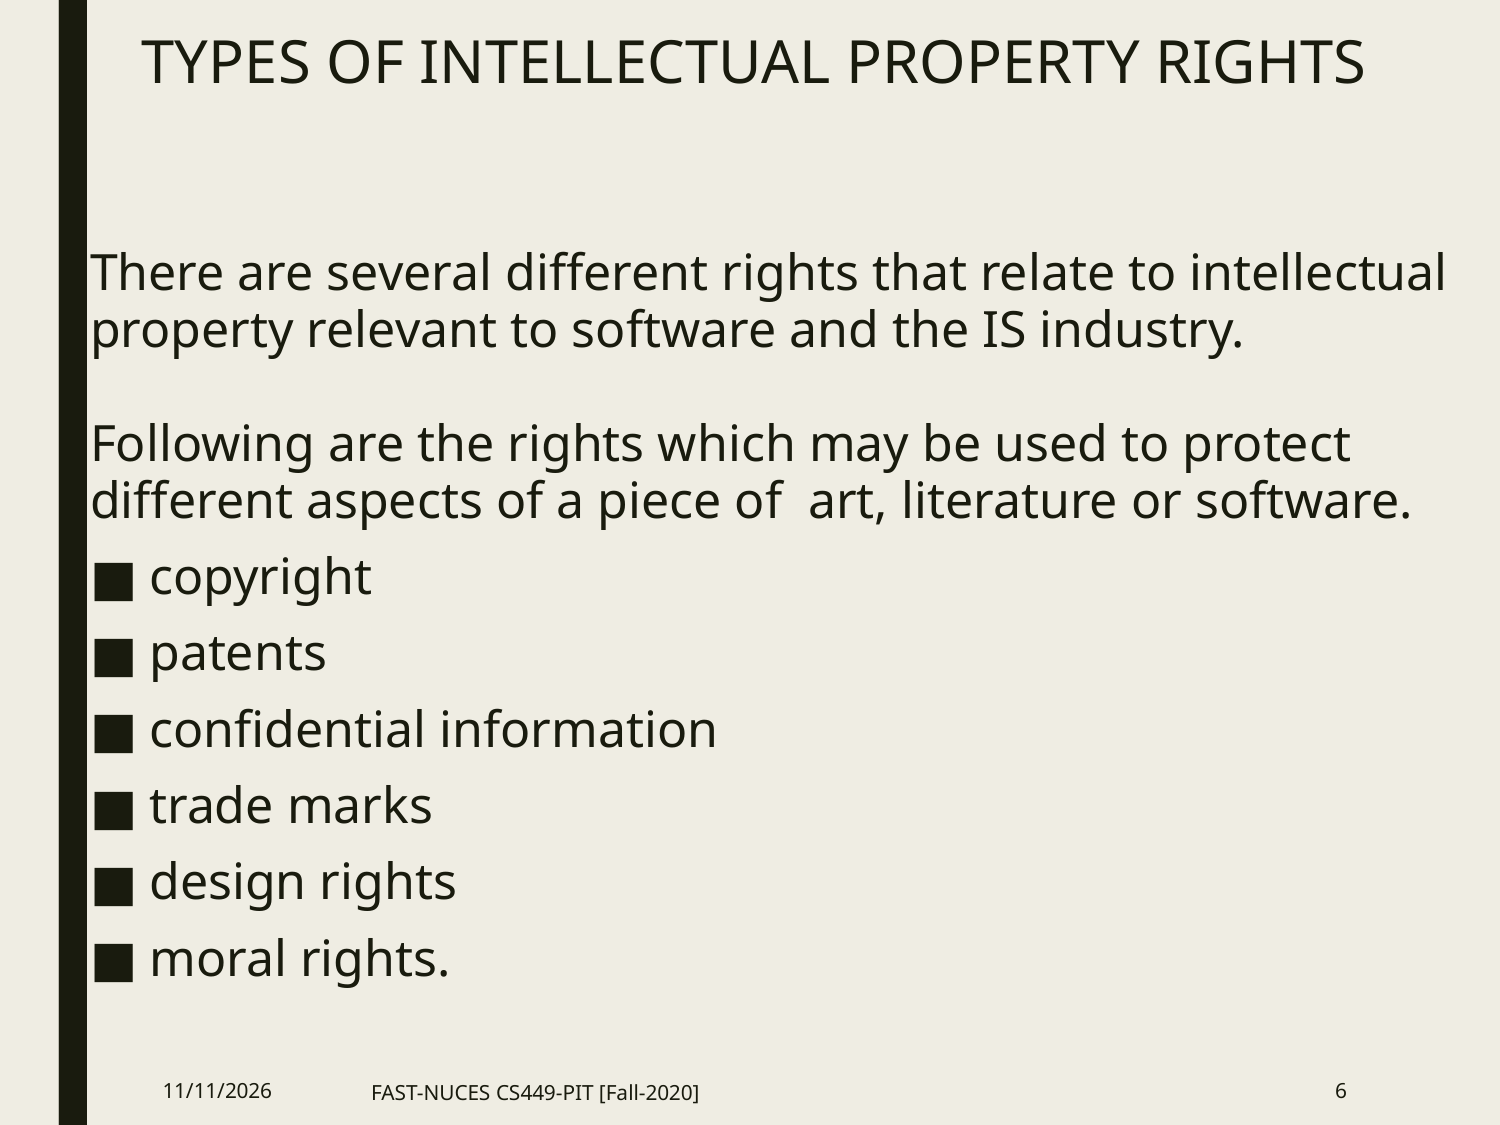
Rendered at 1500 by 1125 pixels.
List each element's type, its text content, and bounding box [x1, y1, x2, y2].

footer FAST-NUCES CS449-PIT [Fall-2020] [355, 1058, 1129, 1125]
slide_number 6 [1165, 1058, 1362, 1125]
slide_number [147, 1058, 320, 1125]
title TYPES OF INTELLECTUAL PROPERTY RIGHTS [126, 25, 1431, 152]
list There are several different rights that relate to intellectual property relevant to software and the IS industry. Following are the rights which may be used to protect different aspects of a piece of art, literature or software. copyright patents confidential information trade marks design rights moral rights. [75, 238, 1483, 1012]
